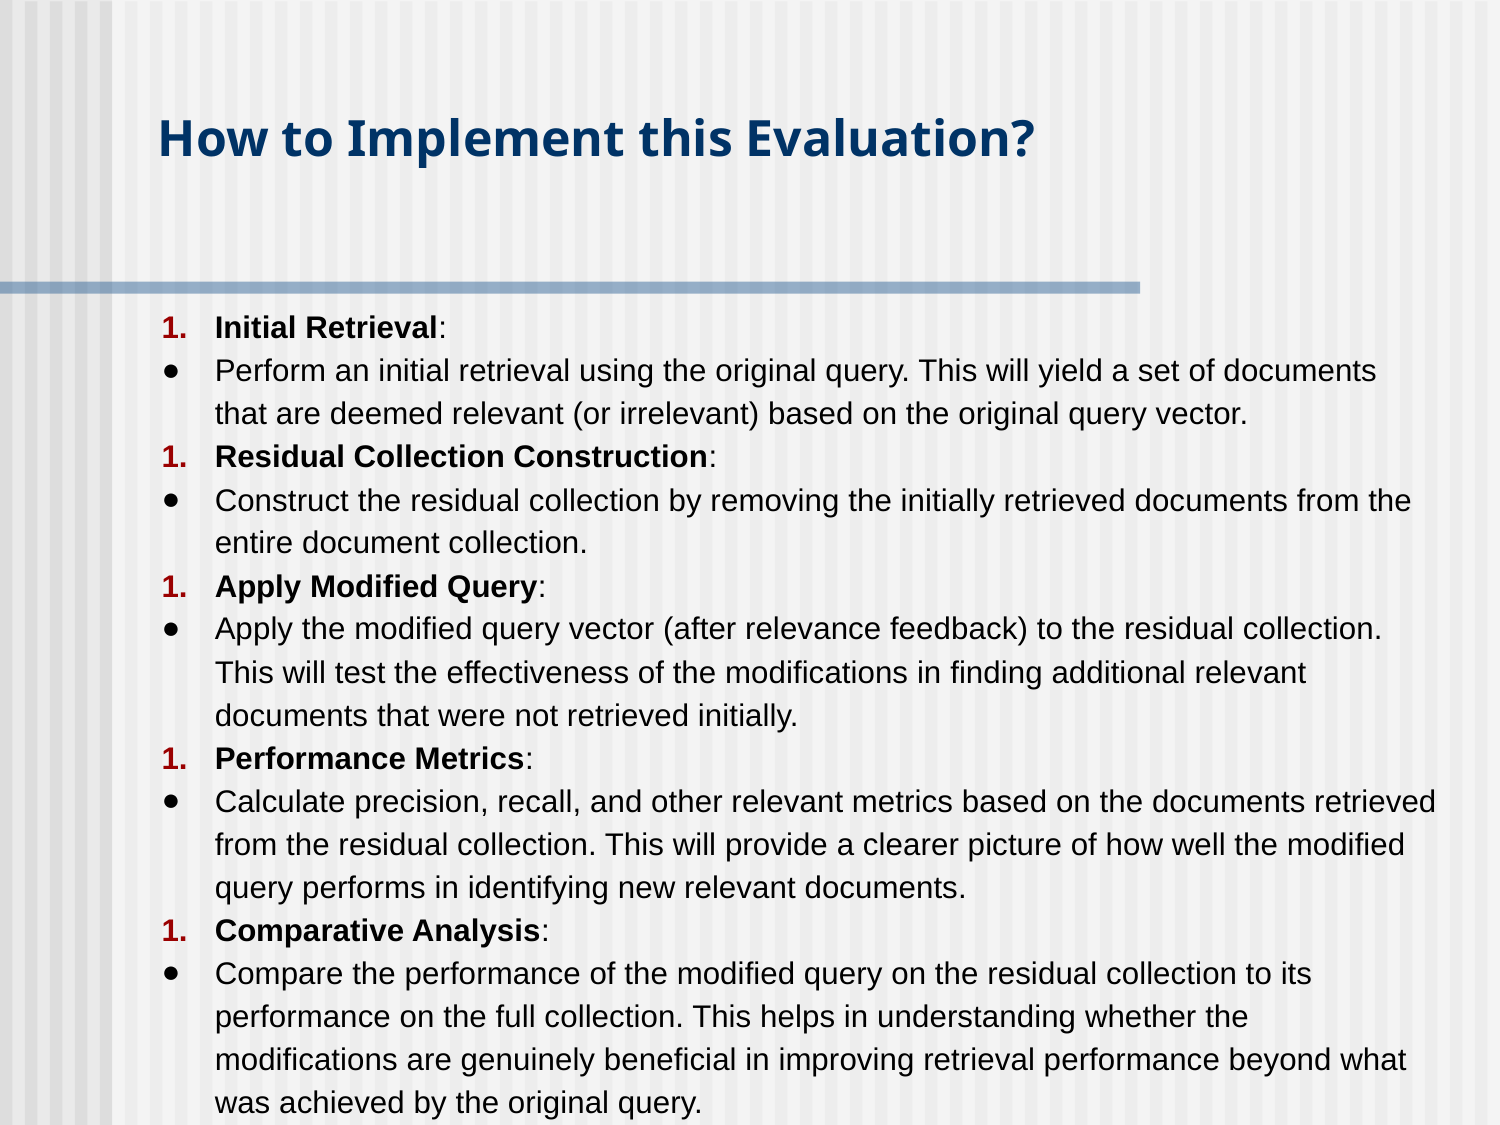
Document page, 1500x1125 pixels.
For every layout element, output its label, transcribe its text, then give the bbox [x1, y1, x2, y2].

title How to Implement this Evaluation? [142, 0, 1482, 175]
list Initial Retrieval: Perform an initial retrieval using the original query. This will yield a set of documents that are deemed relevant (or irrelevant) based on the original query vector. Residual Collection Construction: Construct the residual collection by removing the initially retrieved documents from the entire document collection. Apply Modified Query: Apply the modified query vector (after relevance feedback) to the residual collection. This will test the effectiveness of the modifications in finding additional relevant documents that were not retrieved initially. Performance Metrics: Calculate precision, recall, and other relevant metrics based on the documents retrieved from the residual collection. This will provide a clearer picture of how well the modified query performs in identifying new relevant documents. Comparative Analysis: Compare the performance of the modified query on the residual collection to its performance on the full collection. This helps in understanding whether the modifications are genuinely beneficial in improving retrieval performance beyond what was achieved by the original query. [124, 299, 1456, 988]
